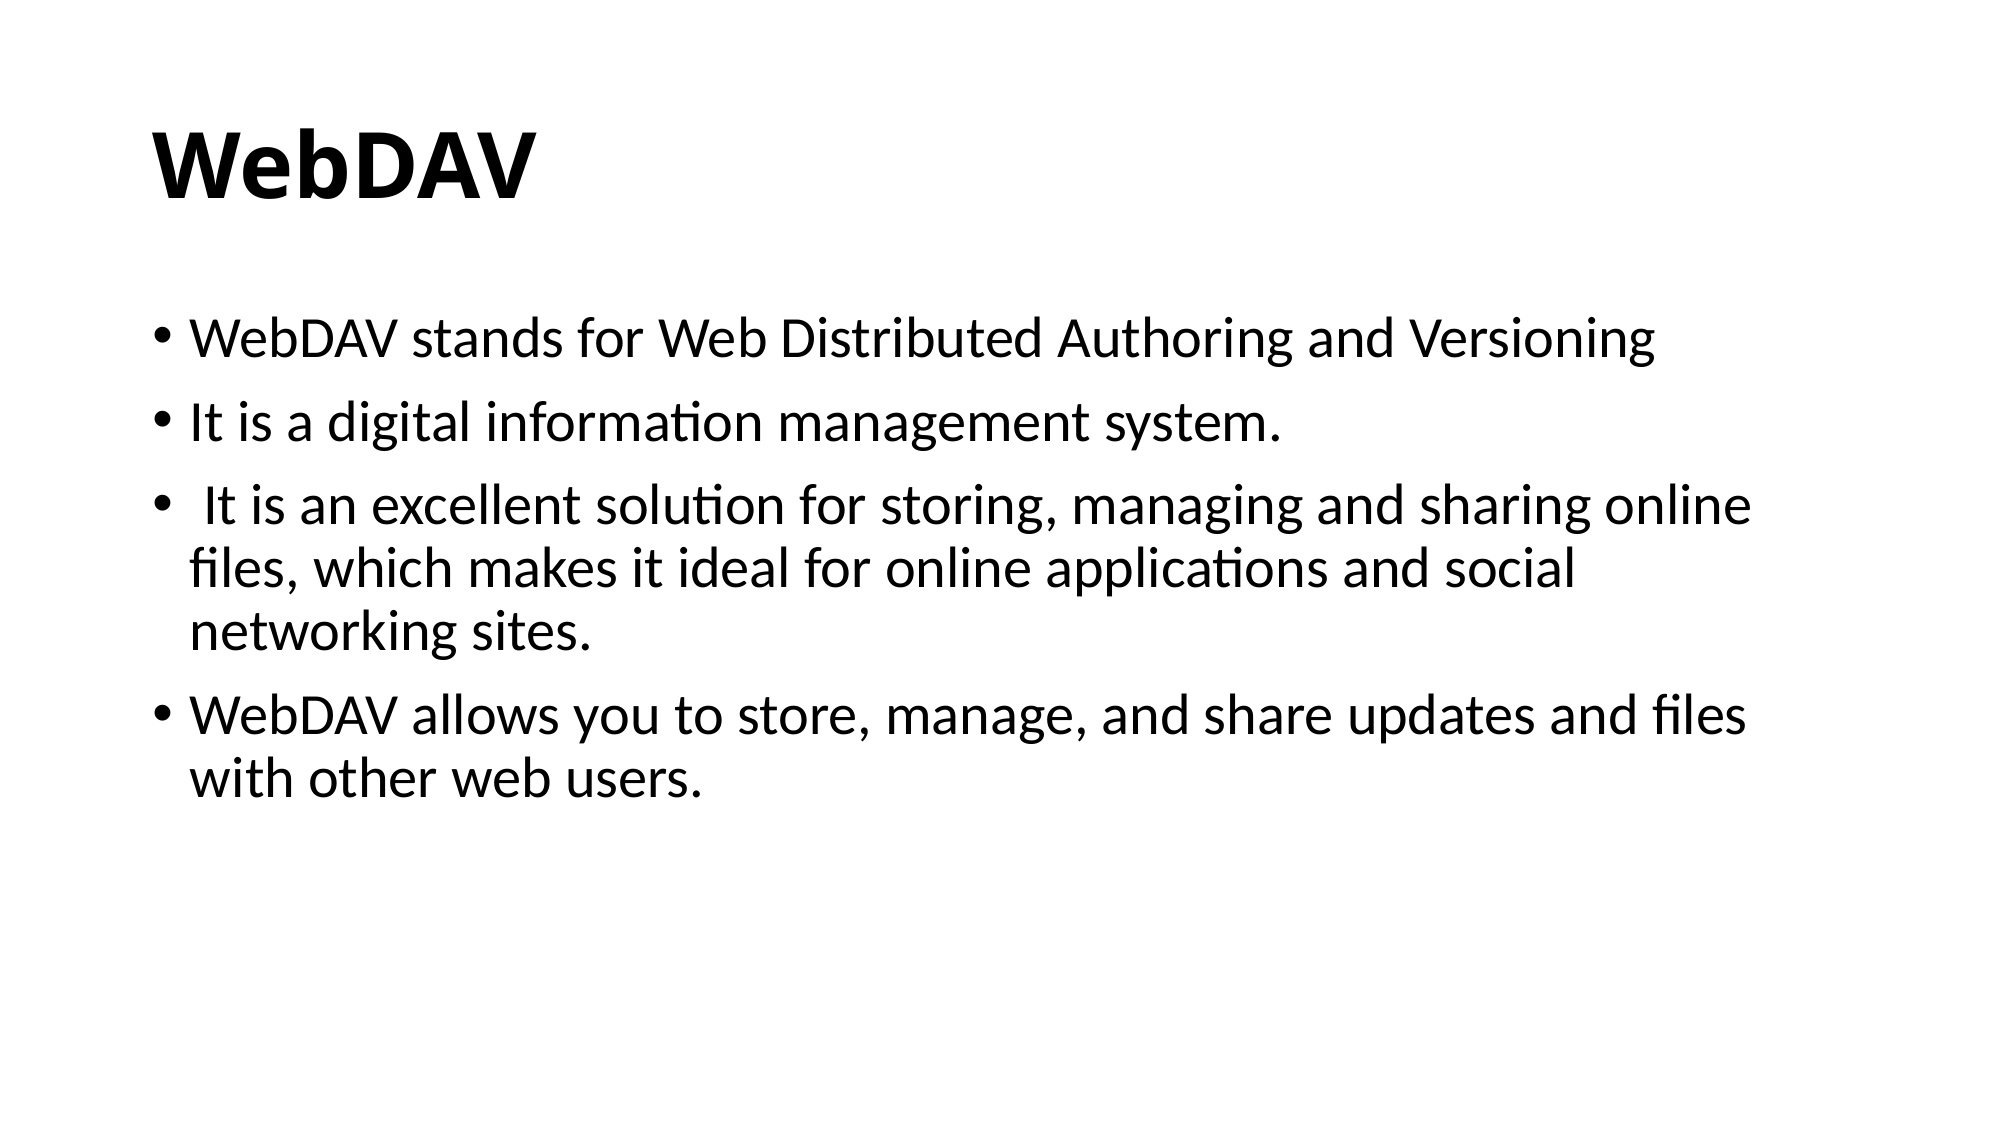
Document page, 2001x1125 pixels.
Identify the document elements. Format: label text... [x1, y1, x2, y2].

list WebDAV stands for Web Distributed Authoring and Versioning It is a digital information management system. It is an excellent solution for storing, managing and sharing online files, which makes it ideal for online applications and social networking sites. WebDAV allows you to store, manage, and share updates and files with other web users. [137, 299, 1863, 1014]
title WebDAV [137, 59, 1863, 278]
